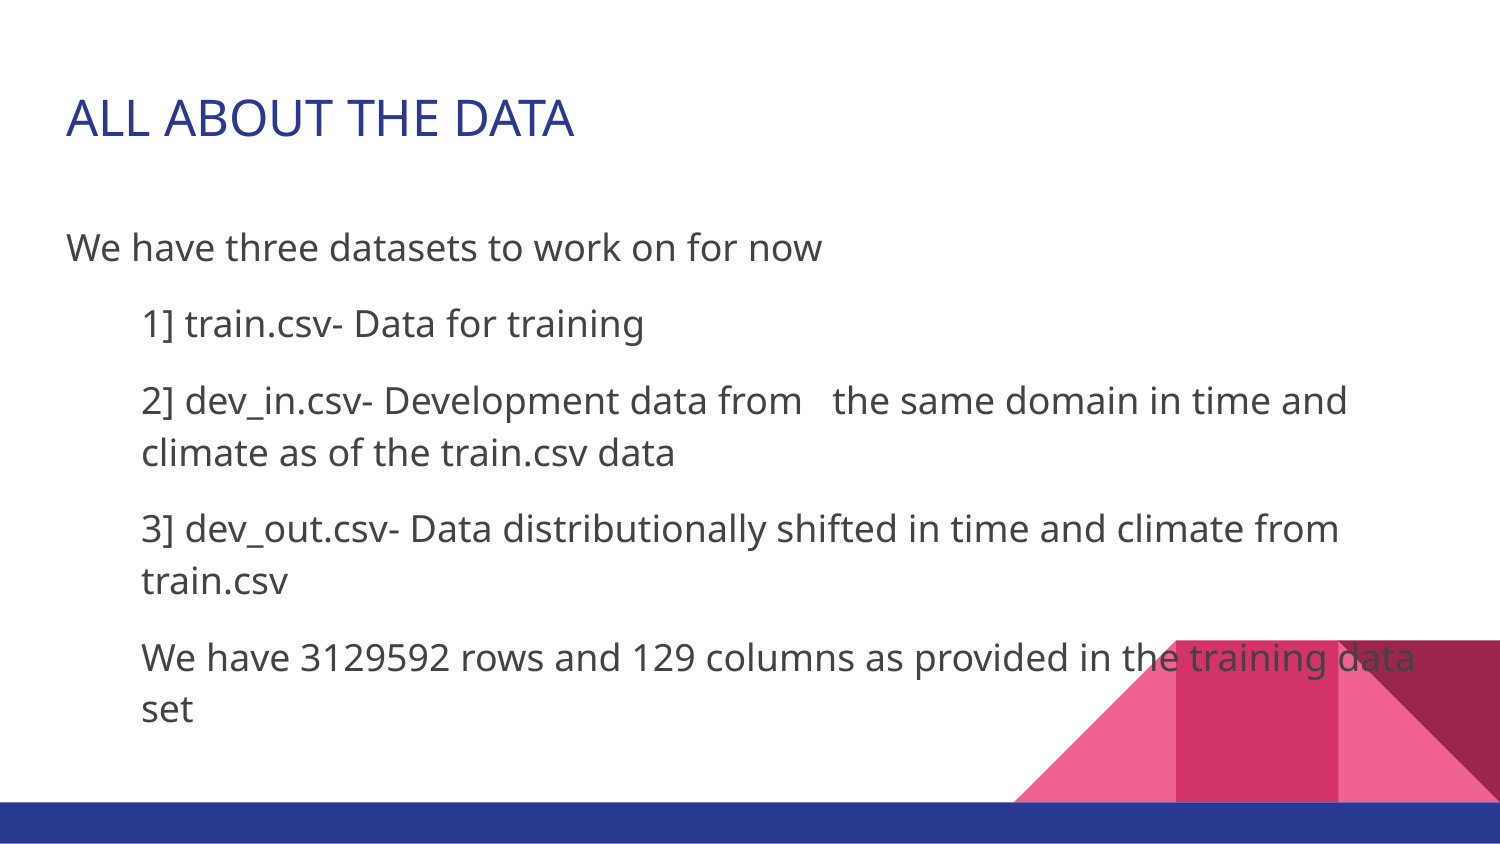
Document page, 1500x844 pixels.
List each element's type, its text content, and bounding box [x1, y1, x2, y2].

title ALL ABOUT THE DATA [51, 67, 1449, 167]
list We have three datasets to work on for now 1] train.csv- Data for training 2] dev_in.csv- Development data from the same domain in time and climate as of the train.csv data 3] dev_out.csv- Data distributionally shifted in time and climate from train.csv We have 3129592 rows and 129 columns as provided in the training data set [51, 201, 1449, 750]
